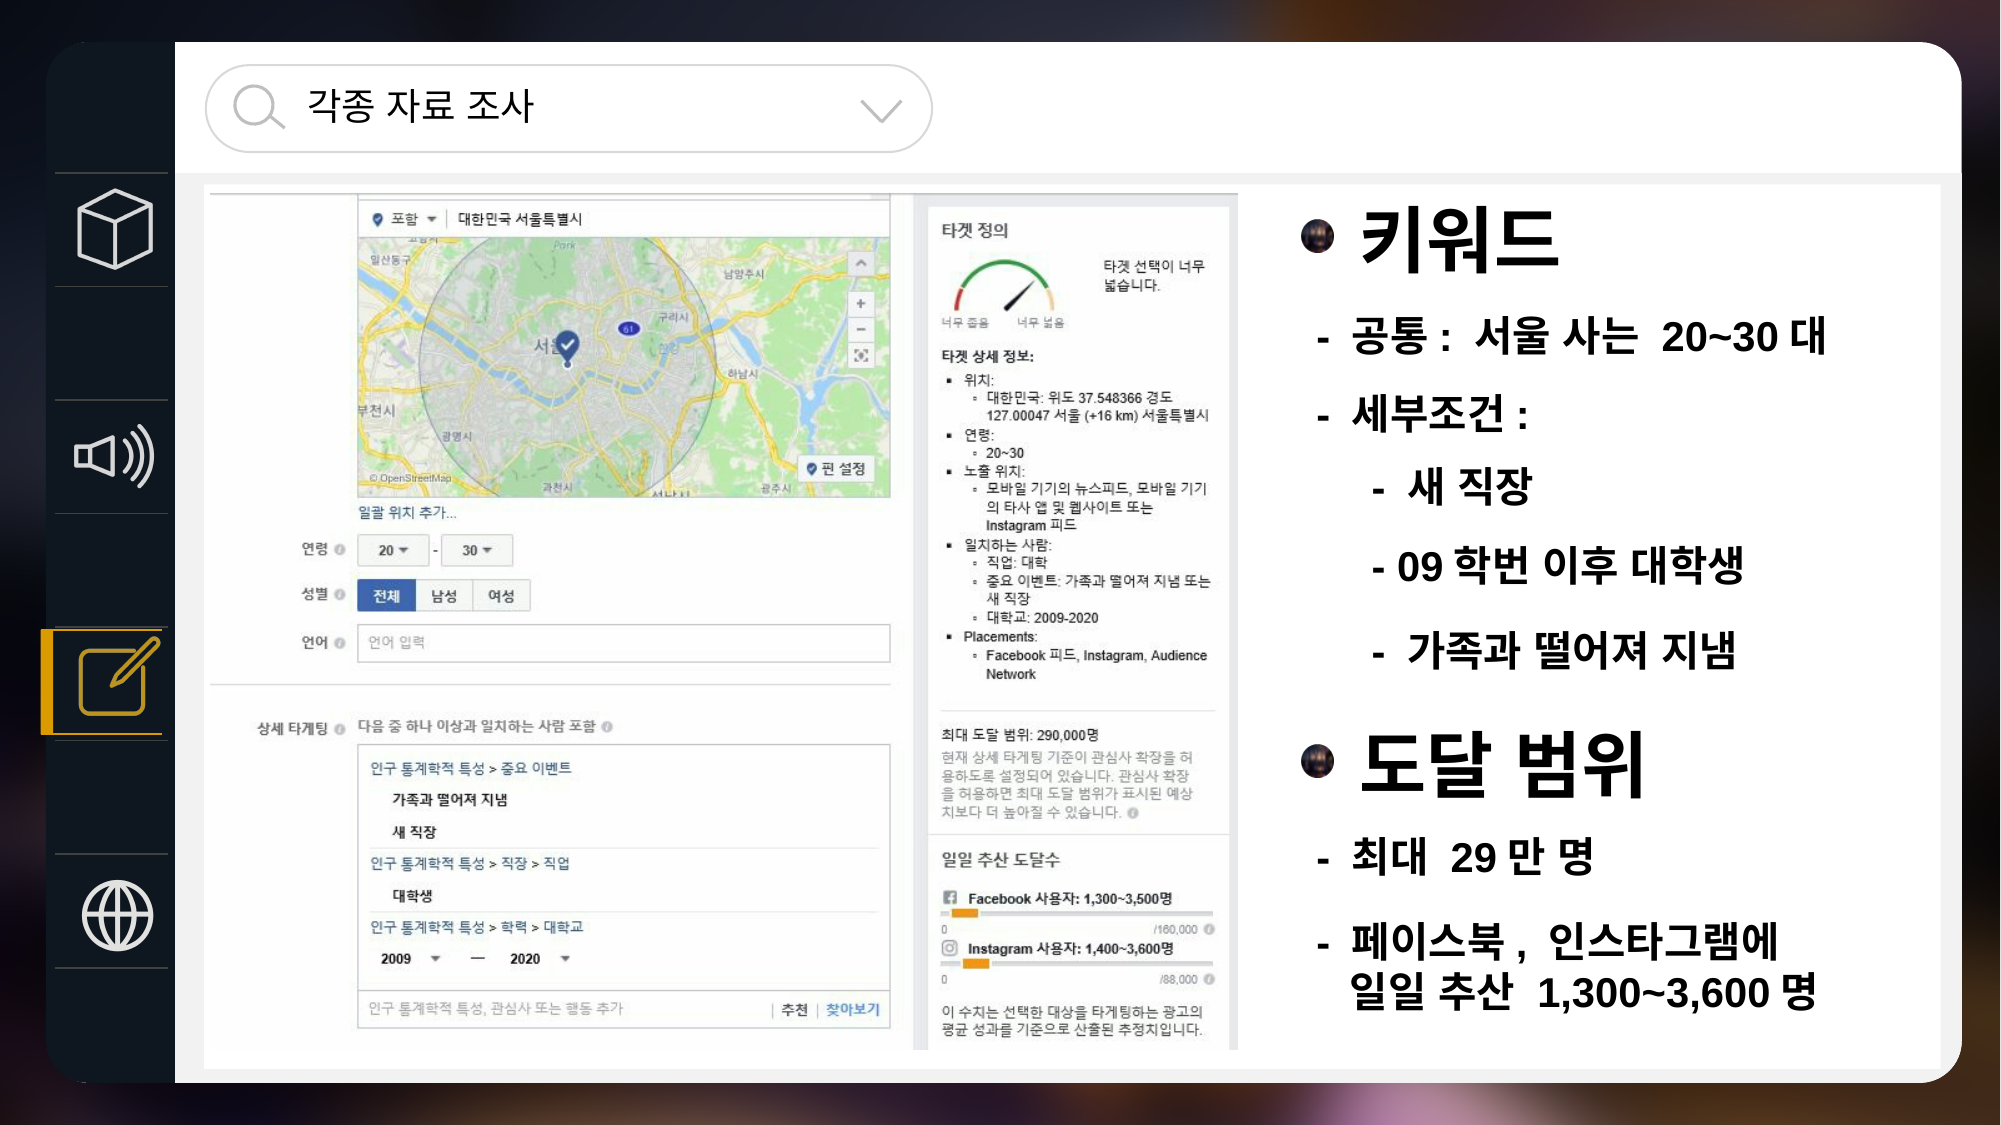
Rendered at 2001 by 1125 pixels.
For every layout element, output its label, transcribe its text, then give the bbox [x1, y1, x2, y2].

picture [210, 192, 1238, 1050]
text_box - 세부조건: [1301, 380, 1716, 446]
picture [0, 0, 2001, 1125]
text_box - 새 직장 [1356, 453, 1771, 518]
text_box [40, 629, 162, 735]
picture [46, 160, 184, 298]
text_box - 공통: 서울 사는 20~30대 [1301, 302, 1870, 367]
text_box 도달 범위 [1344, 712, 2000, 815]
picture [69, 626, 169, 726]
picture [1301, 219, 1334, 253]
text_box - 가족과 떨어져 지냄 [1356, 617, 1854, 683]
text_box [0, 0, 2000, 75]
picture [66, 408, 162, 504]
text_box - 페이스북, 인스타그램에 일일 추산 1,300~3,600명 [1301, 908, 1870, 1024]
text_box 키워드 [1344, 187, 2000, 290]
picture [1301, 744, 1334, 778]
text_box - 최대 29만 명 [1301, 823, 1799, 889]
text_box - 09학번 이후 대학생 [1356, 532, 1828, 598]
text_box [203, 183, 1942, 1070]
text_box 각종 자료 조사 [292, 75, 551, 136]
picture [66, 864, 169, 967]
